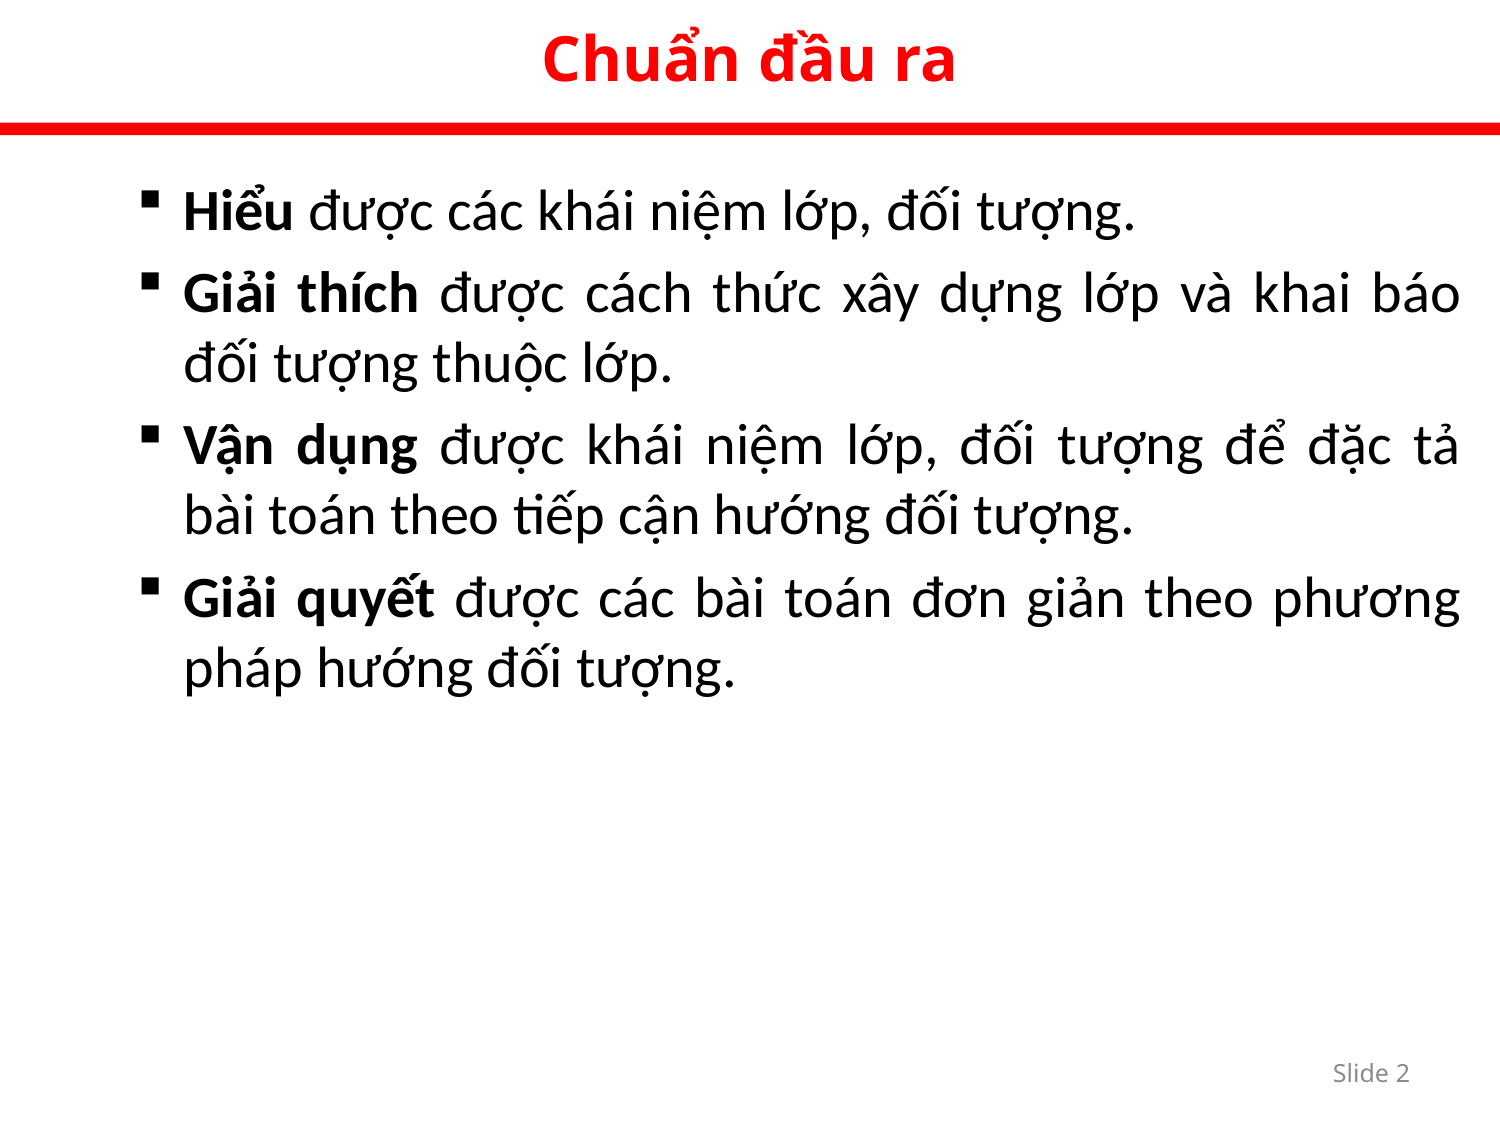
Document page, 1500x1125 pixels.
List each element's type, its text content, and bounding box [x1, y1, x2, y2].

list Hiểu được các khái niệm lớp, đối tượng. Giải thích được cách thức xây dựng lớp và khai báo đối tượng thuộc lớp. Vận dụng được khái niệm lớp, đối tượng để đặc tả bài toán theo tiếp cận hướng đối tượng. Giải quyết được các bài toán đơn giản theo phương pháp hướng đối tượng. [46, 163, 1477, 1044]
slide_number Slide 1 [1112, 1037, 1425, 1113]
text_box Chuẩn đầu ra [0, 11, 1500, 118]
